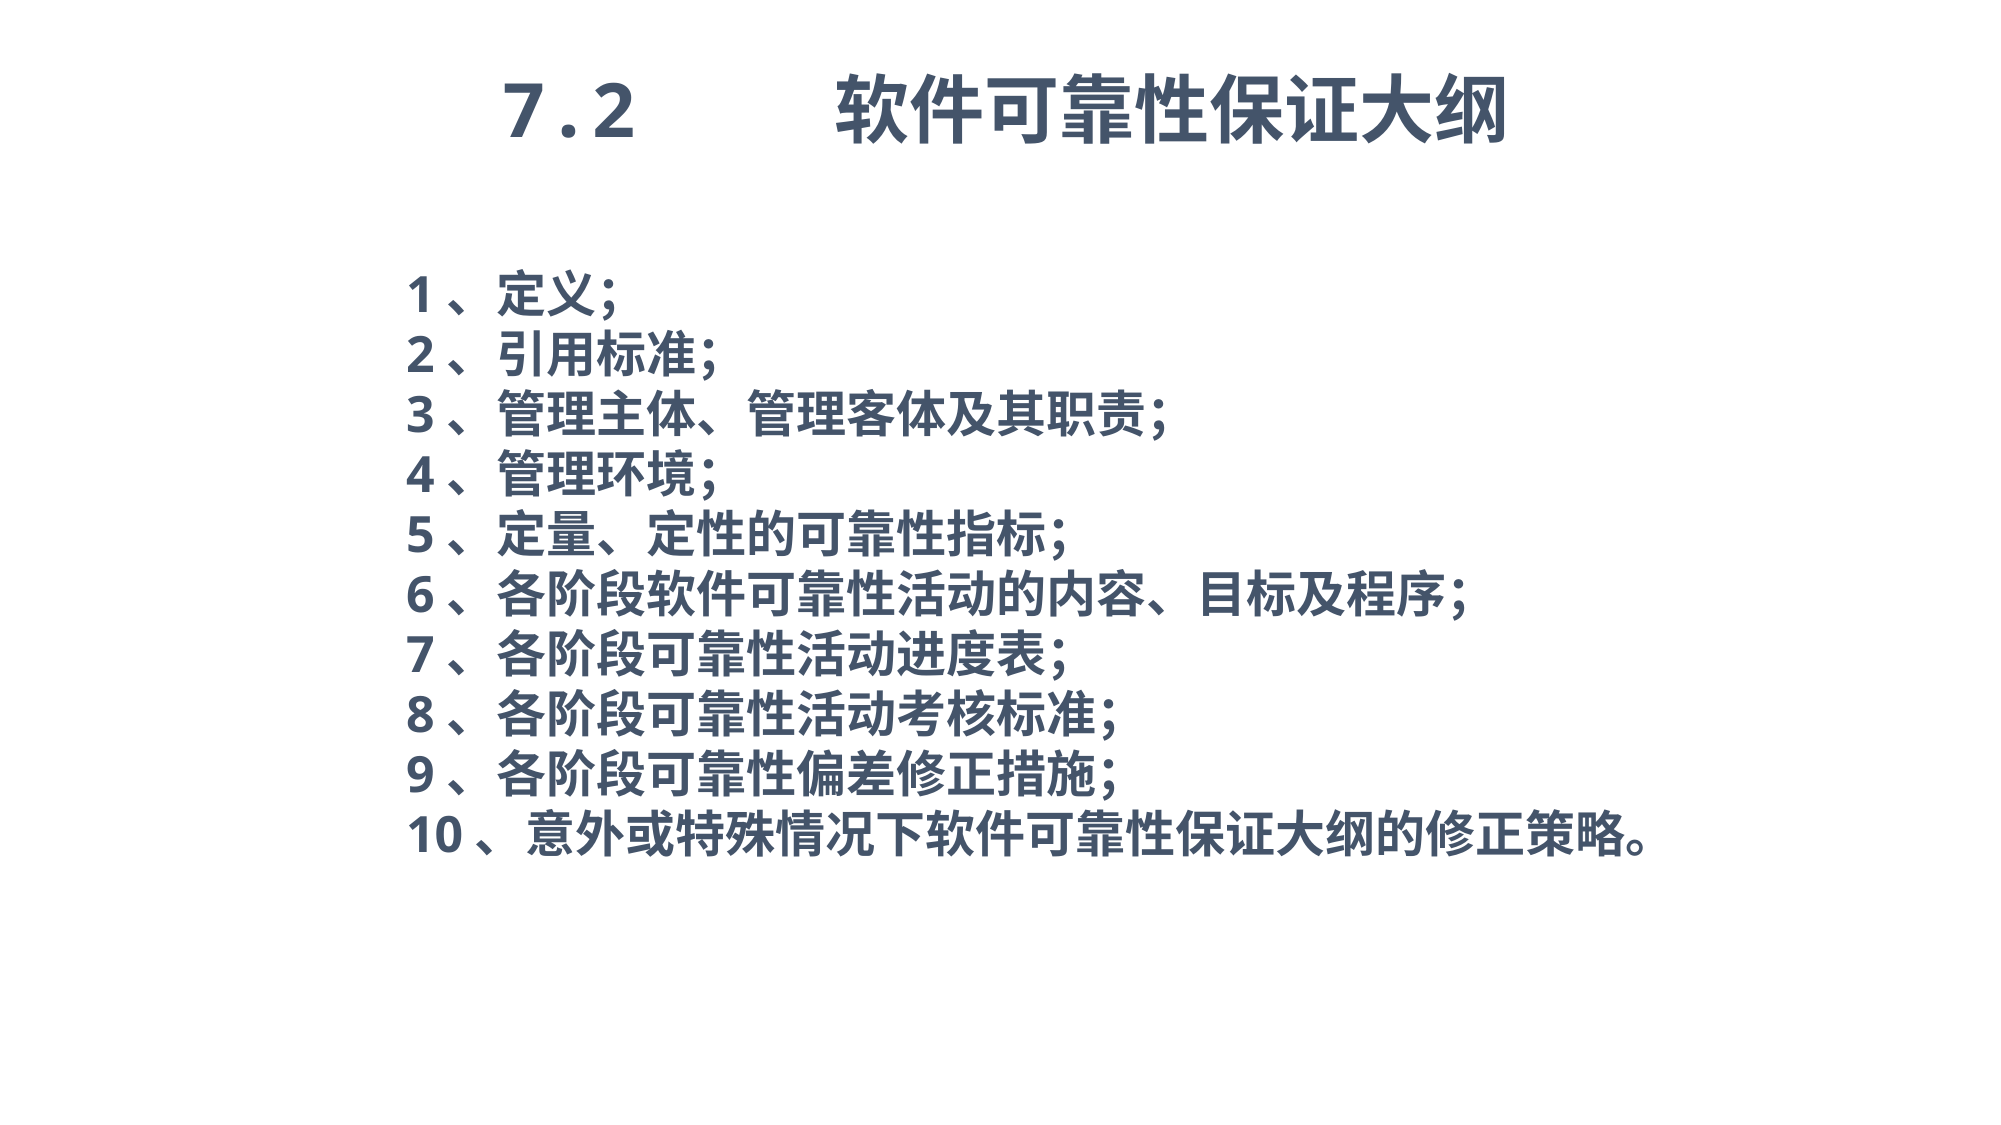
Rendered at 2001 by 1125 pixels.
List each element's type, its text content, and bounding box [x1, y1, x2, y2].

text_box 1、定义； 2、引用标准； 3、管理主体、管理客体及其职责； 4、管理环境； 5、定量、定性的可靠性指标； 6、各阶段软件可靠性活动的内容、目标及程序； 7、各阶段可靠性活动进度表； 8、各阶段可靠性活动考核标准； 9、各阶段可靠性偏差修正措施； 10、意外或特殊情况下软件可靠性保证大纲的修正策略。 [347, 255, 1647, 870]
text_box 7.2 软件可靠性保证大纲 [279, 54, 1733, 160]
